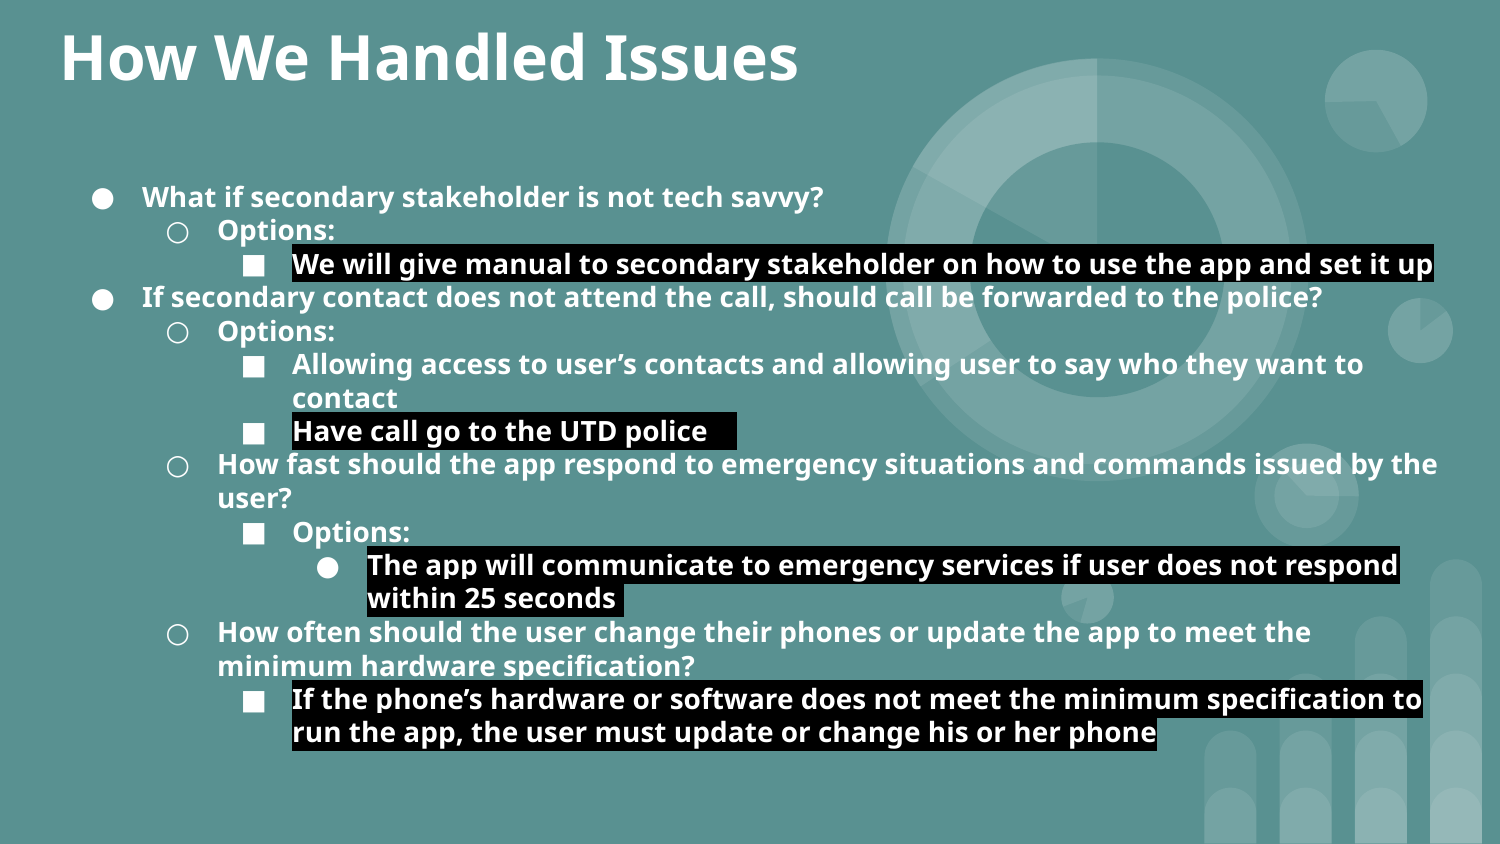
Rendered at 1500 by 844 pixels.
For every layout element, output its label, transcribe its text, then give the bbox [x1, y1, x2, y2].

title How We Handled Issues [44, 0, 984, 111]
title What if secondary stakeholder is not tech savvy? Options: We will give manual to secondary stakeholder on how to use the app and set it up If secondary contact does not attend the call, should call be forwarded to the police? Options: Allowing access to user’s contacts and allowing user to say who they want to contact Have call go to the UTD police How fast should the app respond to emergency situations and commands issued by the user? Options: The app will communicate to emergency services if user does not respond within 25 seconds How often should the user change their phones or update the app to meet the minimum hardware specification? If the phone’s hardware or software does not meet the minimum specification to run the app, the user must update or change his or her phone [52, 177, 1468, 784]
